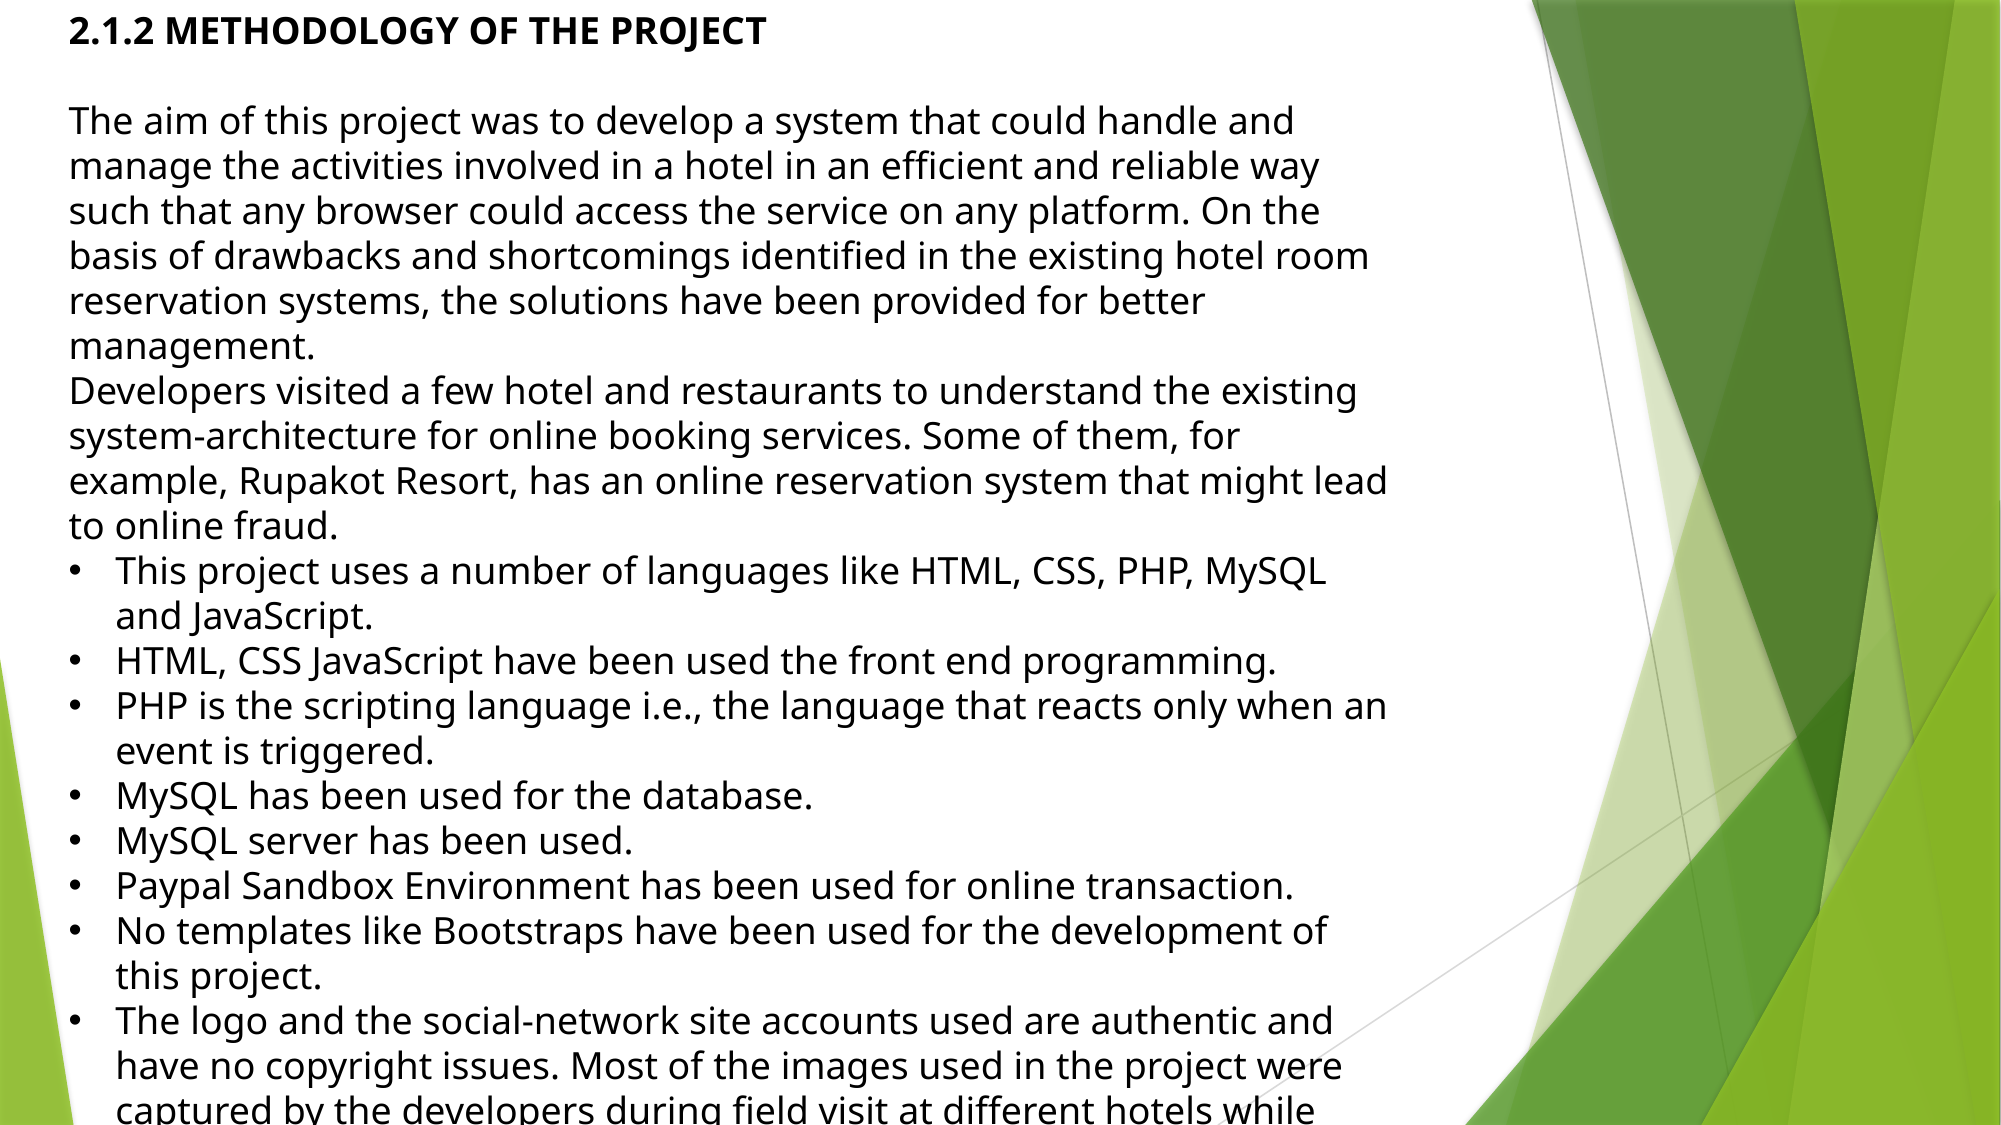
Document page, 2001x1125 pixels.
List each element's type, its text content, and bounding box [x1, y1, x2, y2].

text_box 2.1.2 METHODOLOGY OF THE PROJECT The aim of this project was to develop a system that could handle and manage the activities involved in a hotel in an efficient and reliable way such that any browser could access the service on any platform. On the basis of drawbacks and shortcomings identified in the existing hotel room reservation systems, the solutions have been provided for better management. Developers visited a few hotel and restaurants to understand the existing system-architecture for online booking services. Some of them, for example, Rupakot Resort, has an online reservation system that might lead to online fraud. This project uses a number of languages like HTML, CSS, PHP, MySQL and JavaScript. HTML, CSS JavaScript have been used the front end programming. PHP is the scripting language i.e., the language that reacts only when an event is triggered. MySQL has been used for the database. MySQL server has been used. Paypal Sandbox Environment has been used for online transaction. No templates like Bootstraps have been used for the development of this project. The logo and the social-network site accounts used are authentic and have no copyright issues. Most of the images used in the project were captured by the developers during field visit at different hotels while some were randomly taken from the internet and the developers hold no credit. [53, 0, 1413, 1125]
